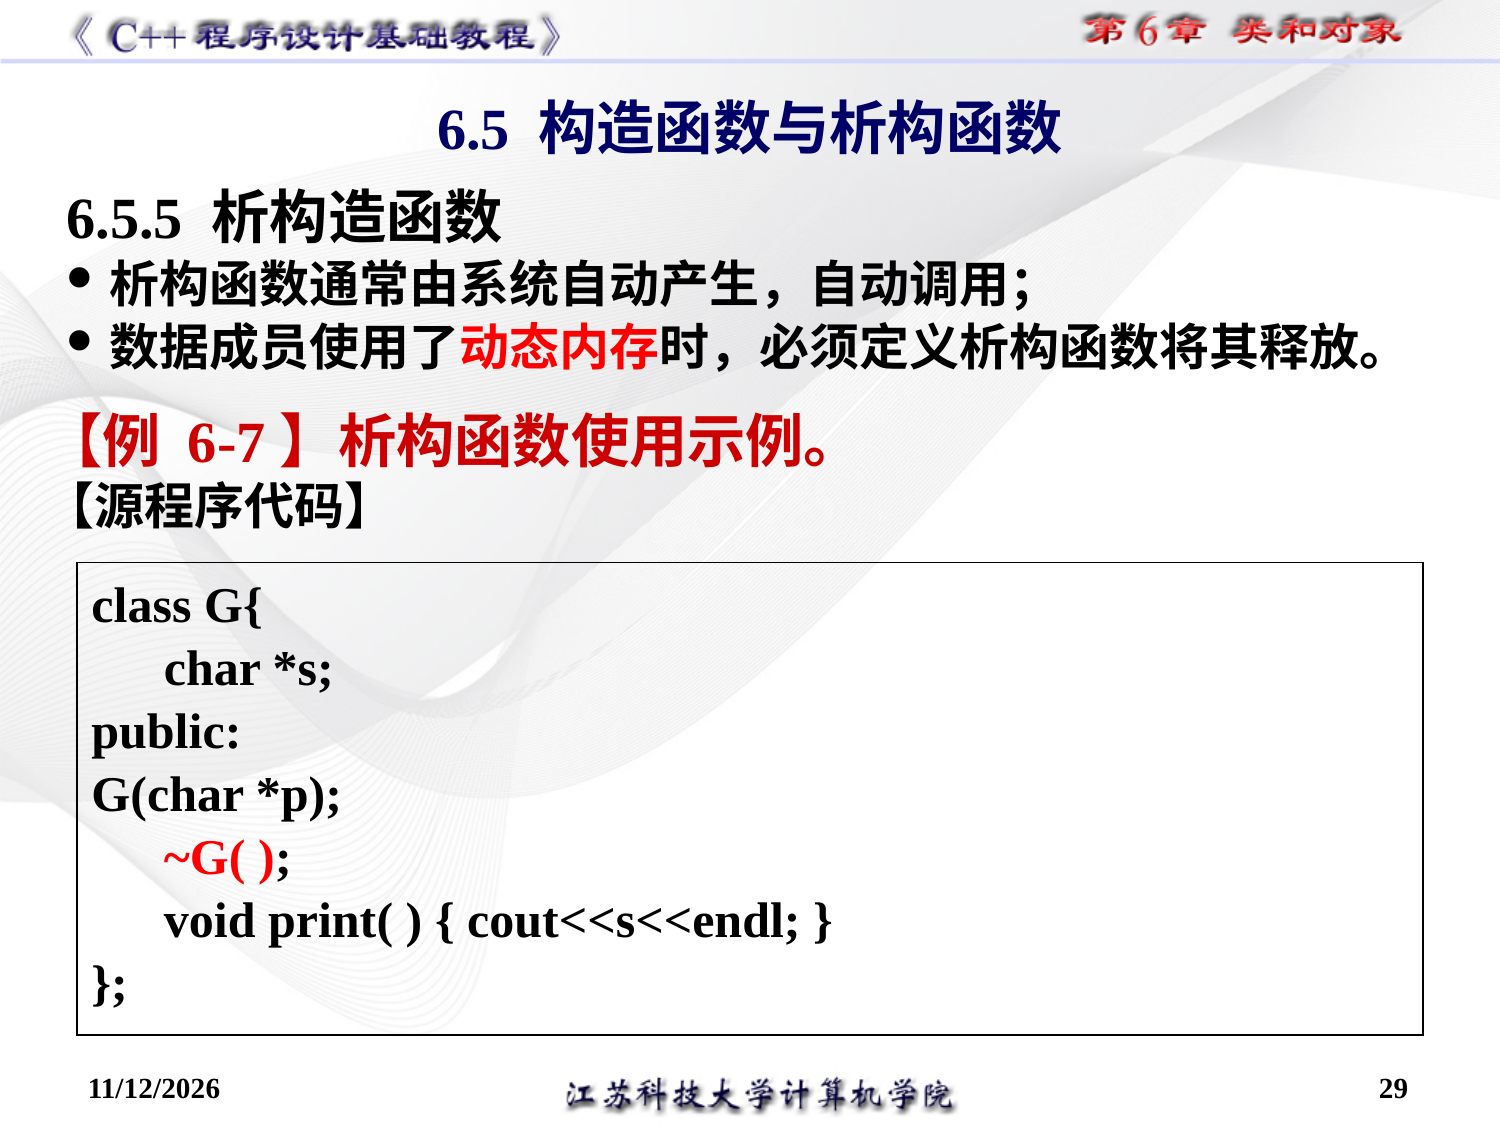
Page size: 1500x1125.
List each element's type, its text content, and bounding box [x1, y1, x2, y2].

text_box 【例 6-7】析构函数使用示例。 【源程序代码】 [29, 397, 1425, 539]
list 6.5.5 析构造函数 析构函数通常由系统自动产生，自动调用； 数据成员使用了动态内存时，必须定义析构函数将其释放。 [51, 172, 1448, 398]
picture [0, 0, 1500, 1125]
title 6.5 构造函数与析构函数 [74, 80, 1426, 172]
text_box class G{ char *s; public: G(char *p); ~G( ); void print( ) { cout<<s<<endl; } }; [76, 562, 1424, 1035]
